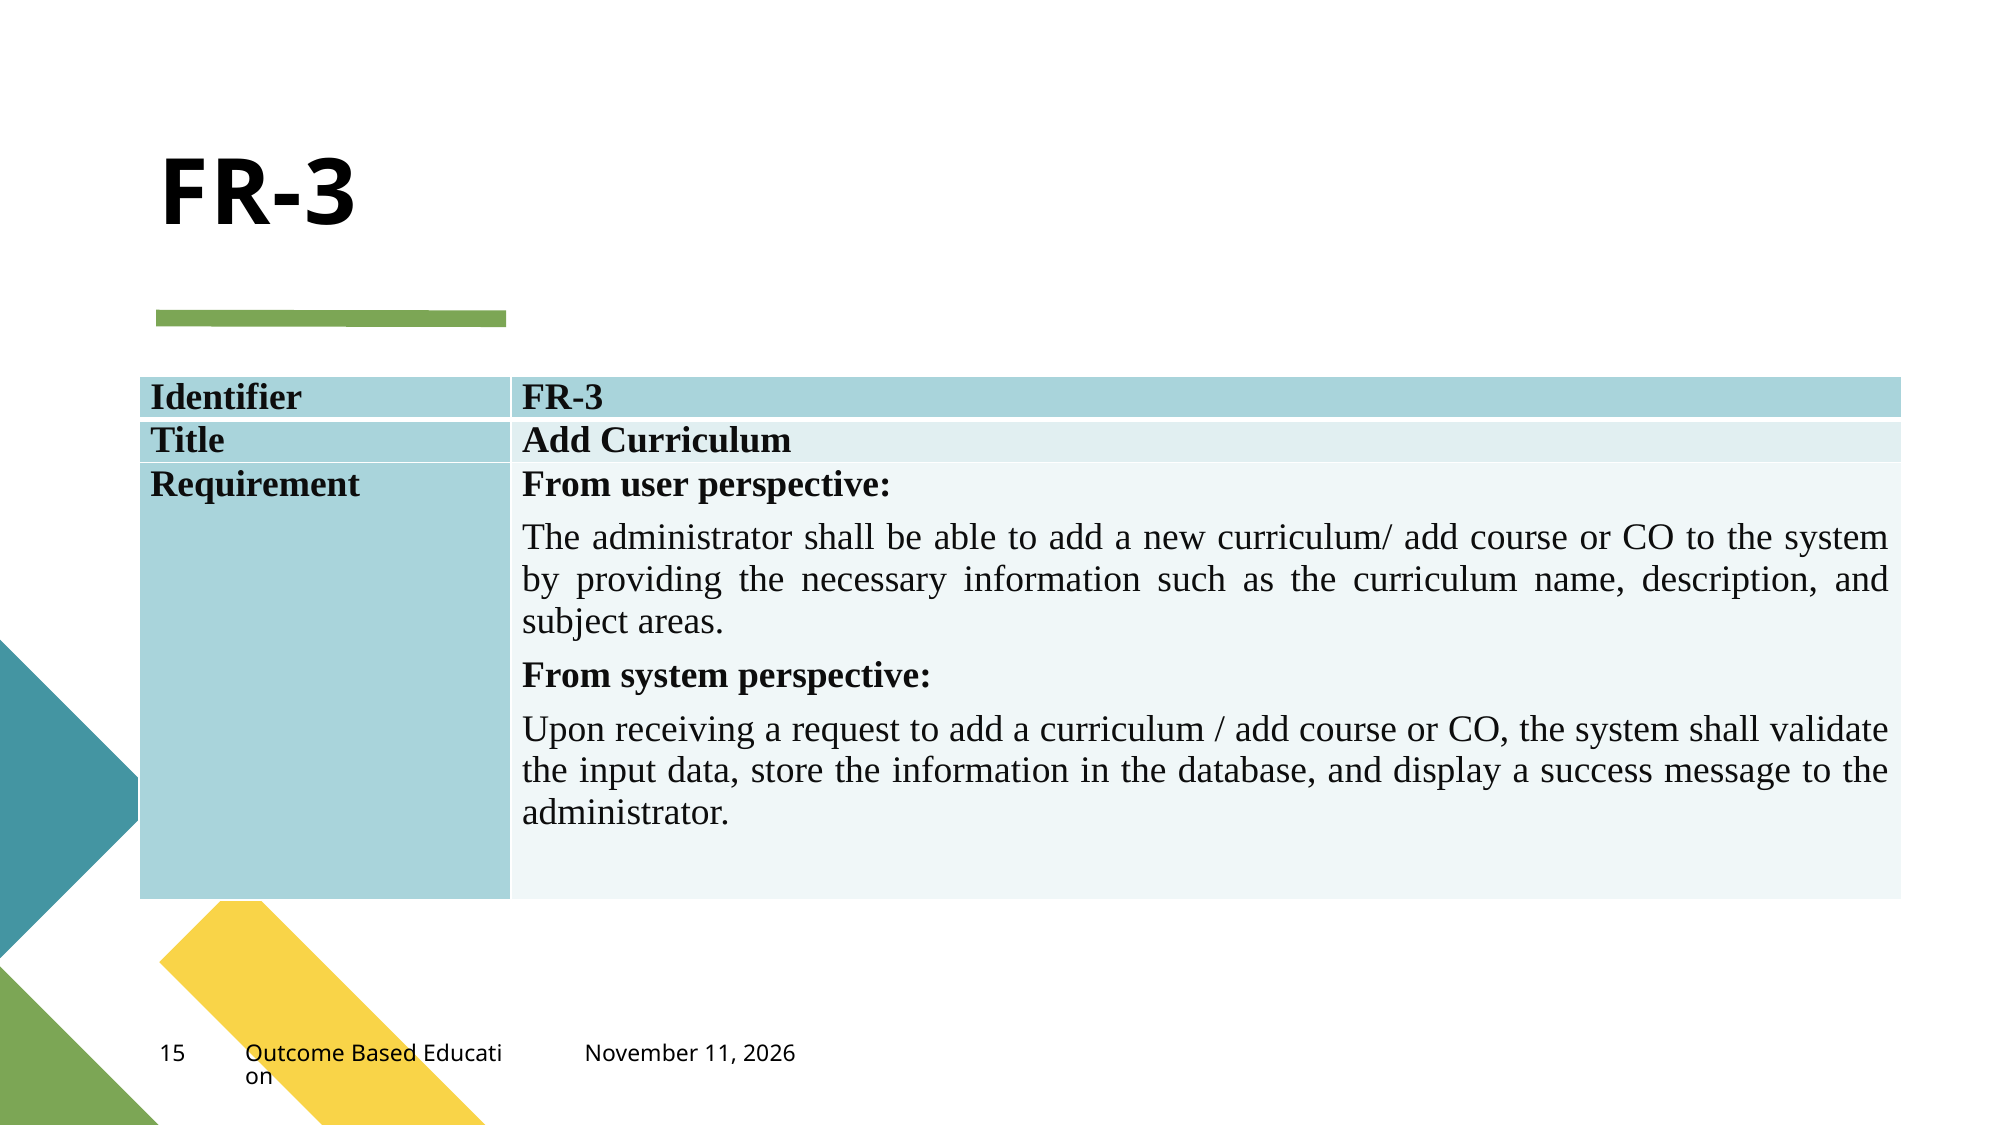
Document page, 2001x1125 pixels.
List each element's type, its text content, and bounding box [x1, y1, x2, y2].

table_header FR-3 [512, 377, 1901, 417]
footer Outcome Based Education [246, 1038, 517, 1080]
table_cell Title [140, 422, 510, 462]
table_cell From user perspective: The administrator shall be able to add a new curriculum/ add course or CO to the system by providing the necessary information such as the curriculum name, description, and subject areas. From system perspective: Upon receiving a request to add a curriculum / add course or CO, the system shall validate the input data, store the information in the database, and display a success message to the administrator. [512, 463, 1901, 899]
table_cell Add Curriculum [512, 422, 1901, 462]
table_cell Requirement [140, 463, 510, 899]
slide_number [584, 1038, 800, 1080]
title FR-3 [158, 144, 969, 245]
slide_number 15 [159, 1038, 246, 1080]
table_header Identifier [140, 377, 510, 417]
